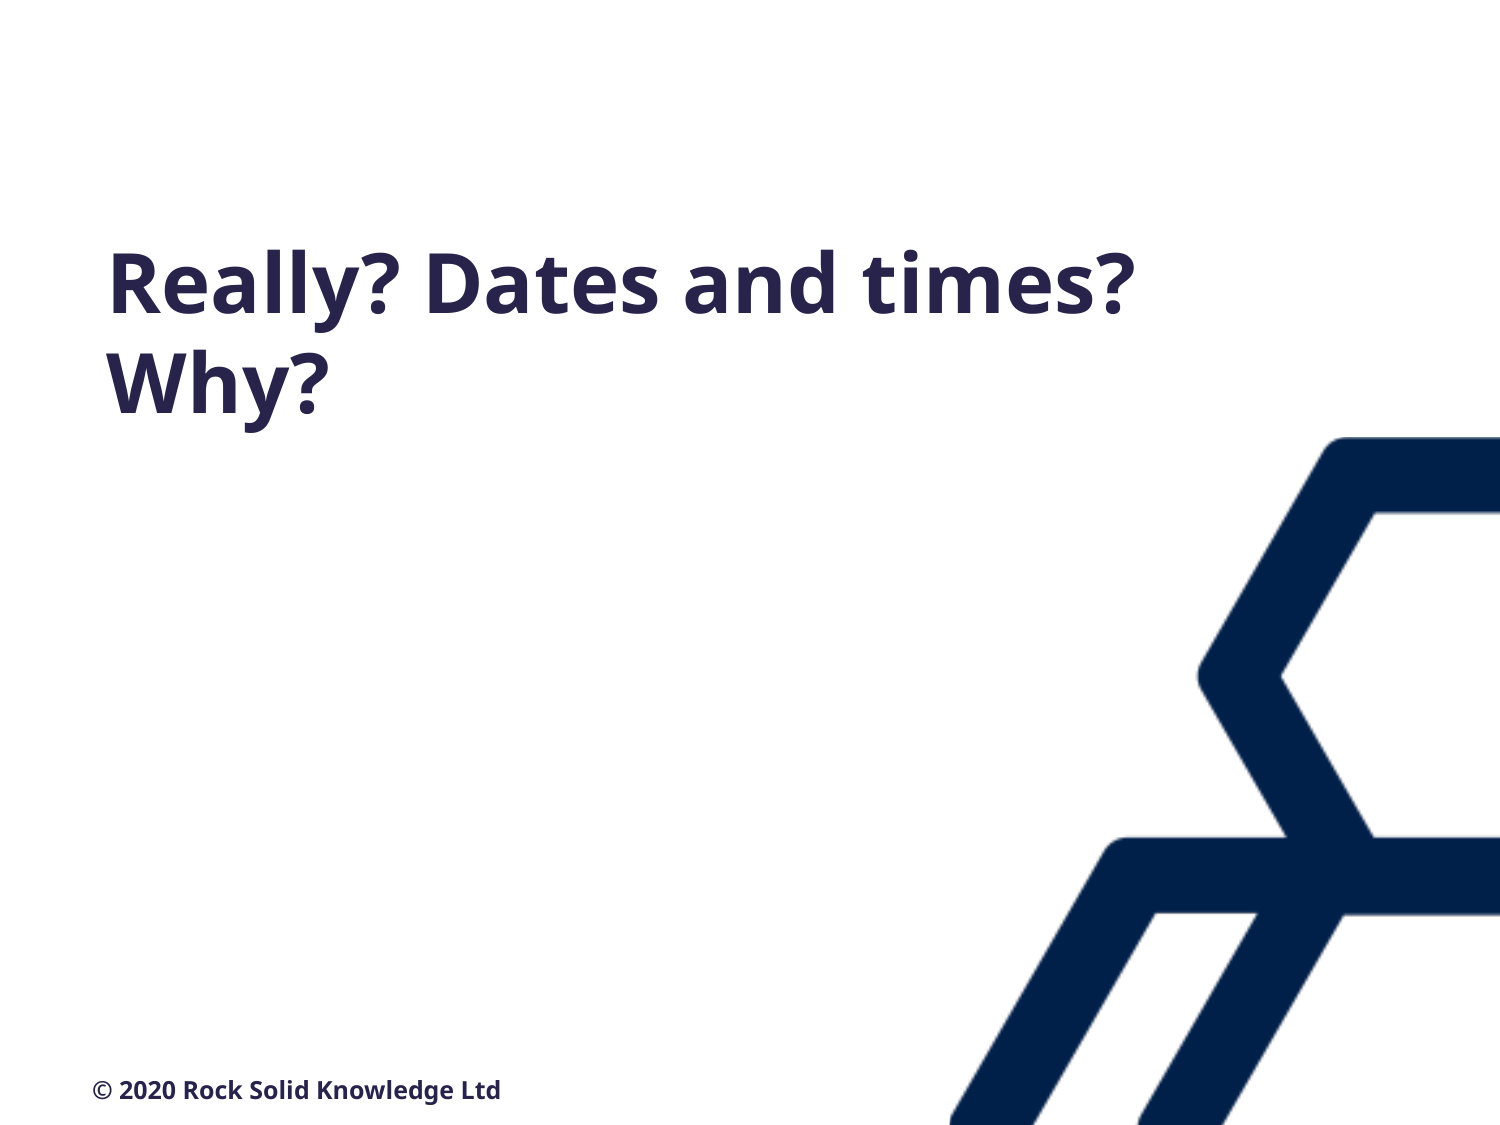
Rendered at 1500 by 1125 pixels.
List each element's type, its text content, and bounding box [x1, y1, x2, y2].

list Really? Dates and times? Why? [92, 191, 1368, 438]
